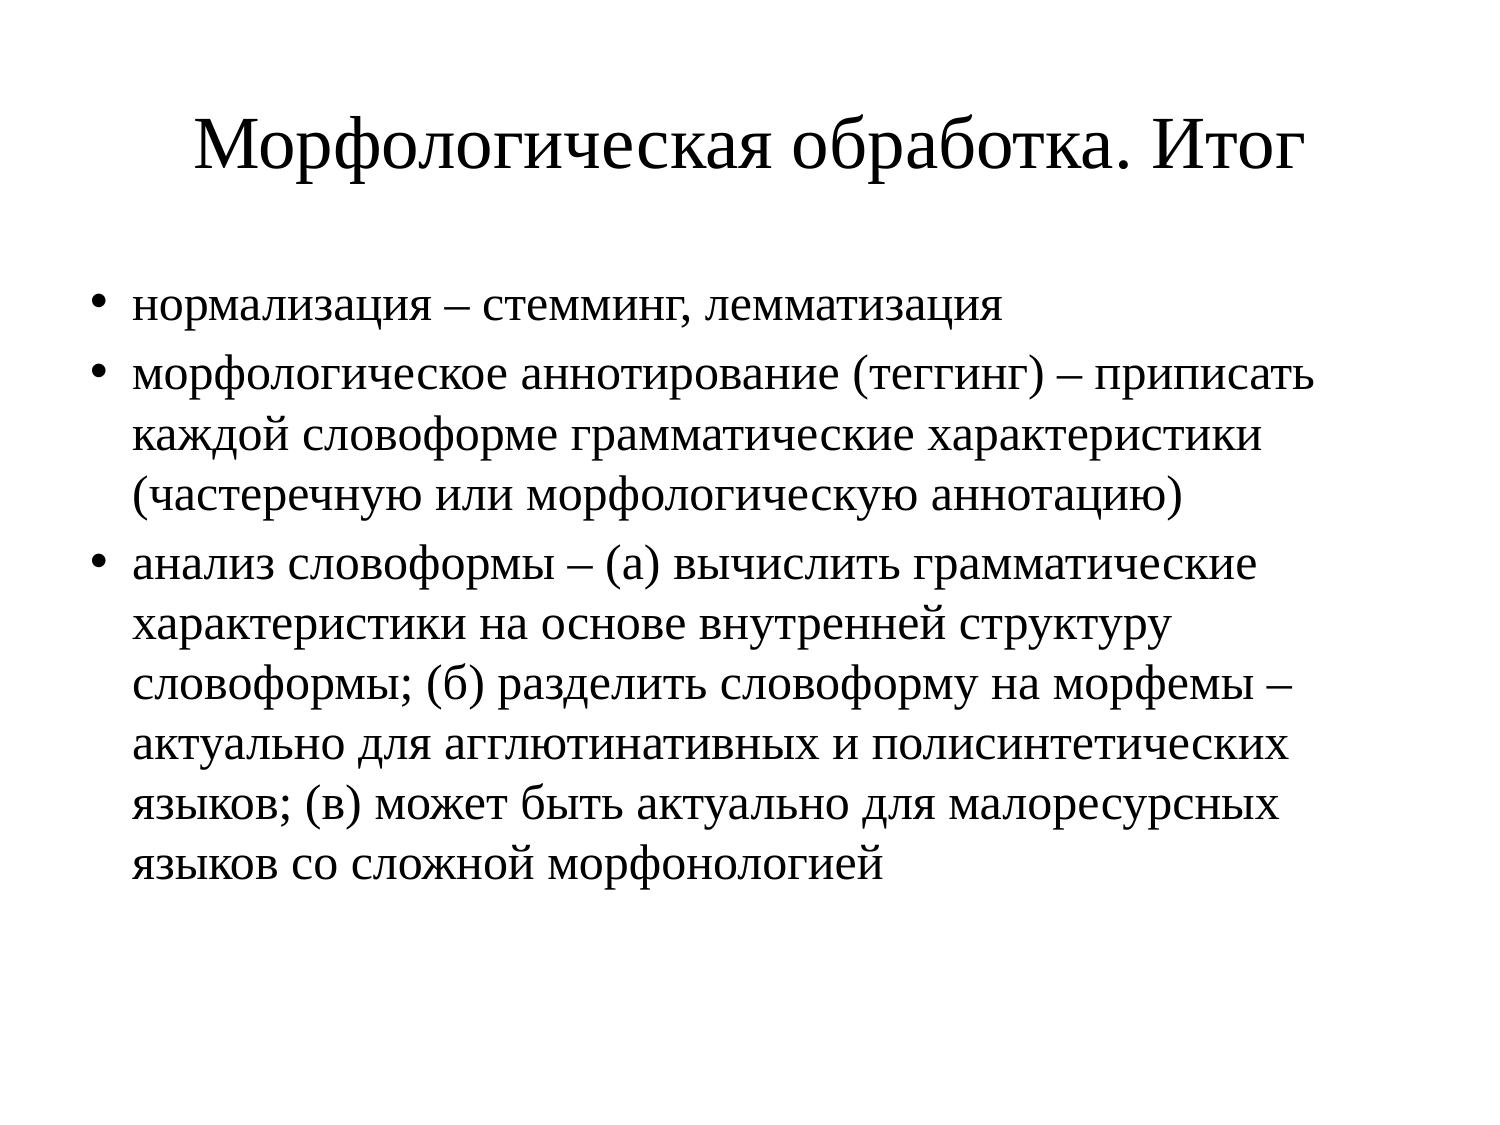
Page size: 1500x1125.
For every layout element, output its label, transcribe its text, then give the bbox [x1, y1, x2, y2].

title Морфологическая обработка. Итог [75, 45, 1425, 233]
list нормализация – стемминг, лемматизация морфологическое аннотирование (теггинг) – приписать каждой словоформе грамматические характеристики (частеречную или морфологическую аннотацию) анализ словоформы – (а) вычислить грамматические характеристики на основе внутренней структуру словоформы; (б) разделить словоформу на морфемы – актуально для агглютинативных и полисинтетических языков; (в) может быть актуально для малоресурсных языков со сложной морфонологией [75, 262, 1425, 1005]
